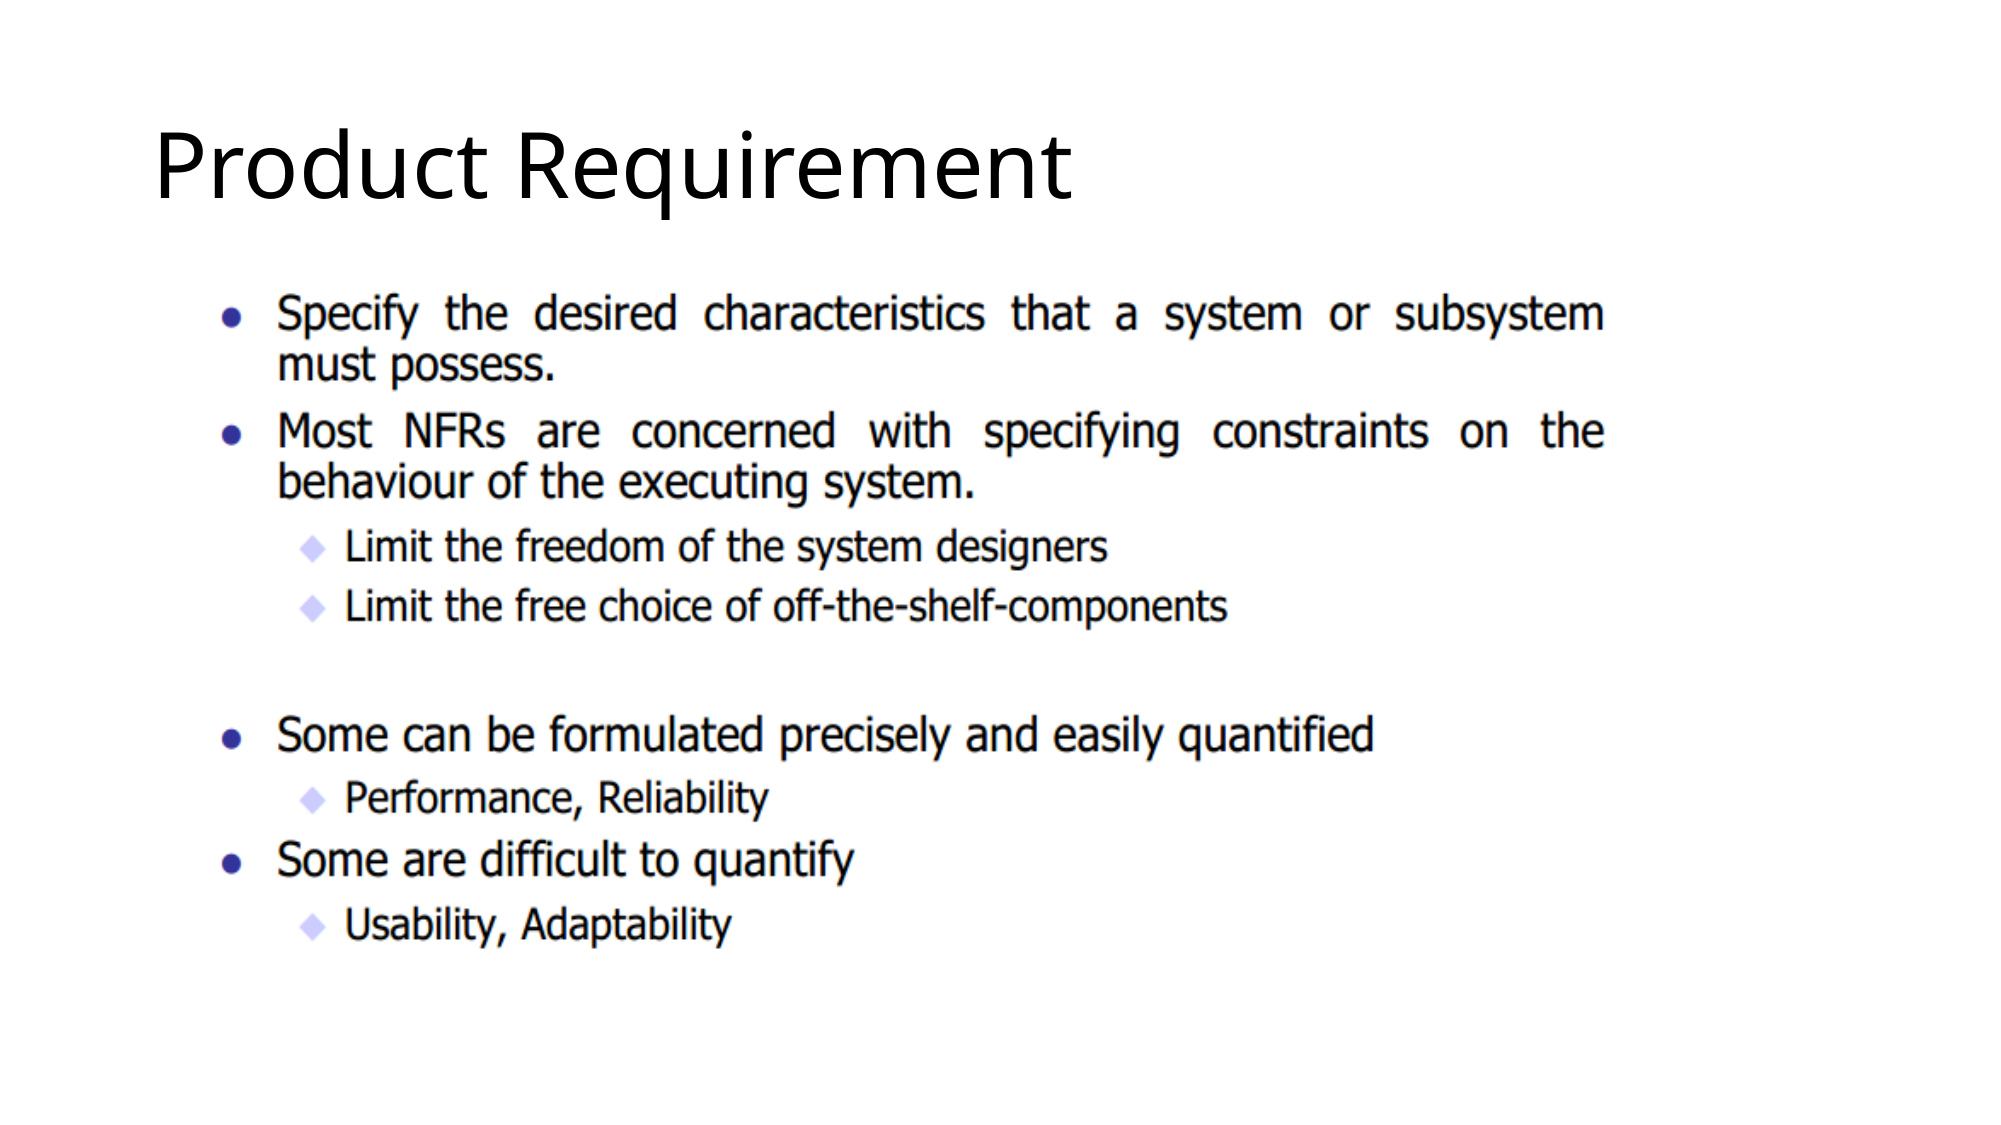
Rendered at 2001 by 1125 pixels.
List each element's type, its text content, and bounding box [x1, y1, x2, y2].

title Product Requirement [137, 59, 1863, 278]
picture [109, 256, 1722, 985]
